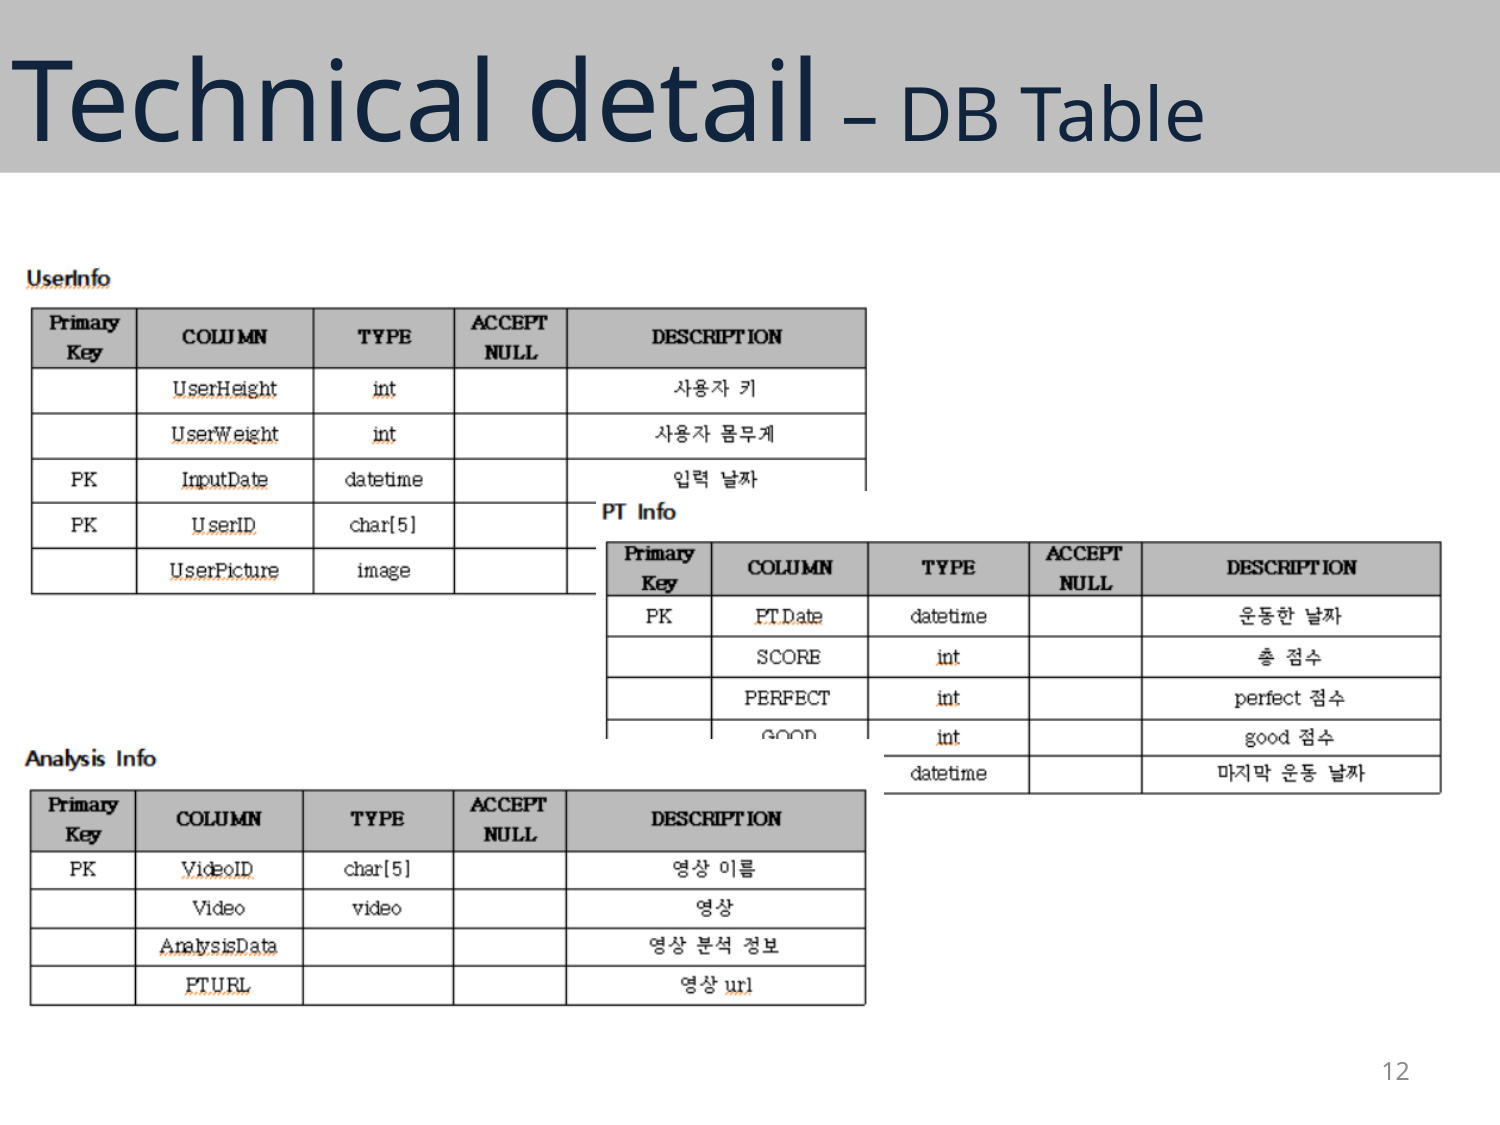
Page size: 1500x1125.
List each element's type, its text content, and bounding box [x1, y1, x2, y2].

picture [16, 257, 1458, 1022]
text_box [0, 0, 1500, 175]
slide_number 12 [1074, 1042, 1425, 1103]
text_box Technical detail – DB Table [0, 21, 1222, 171]
